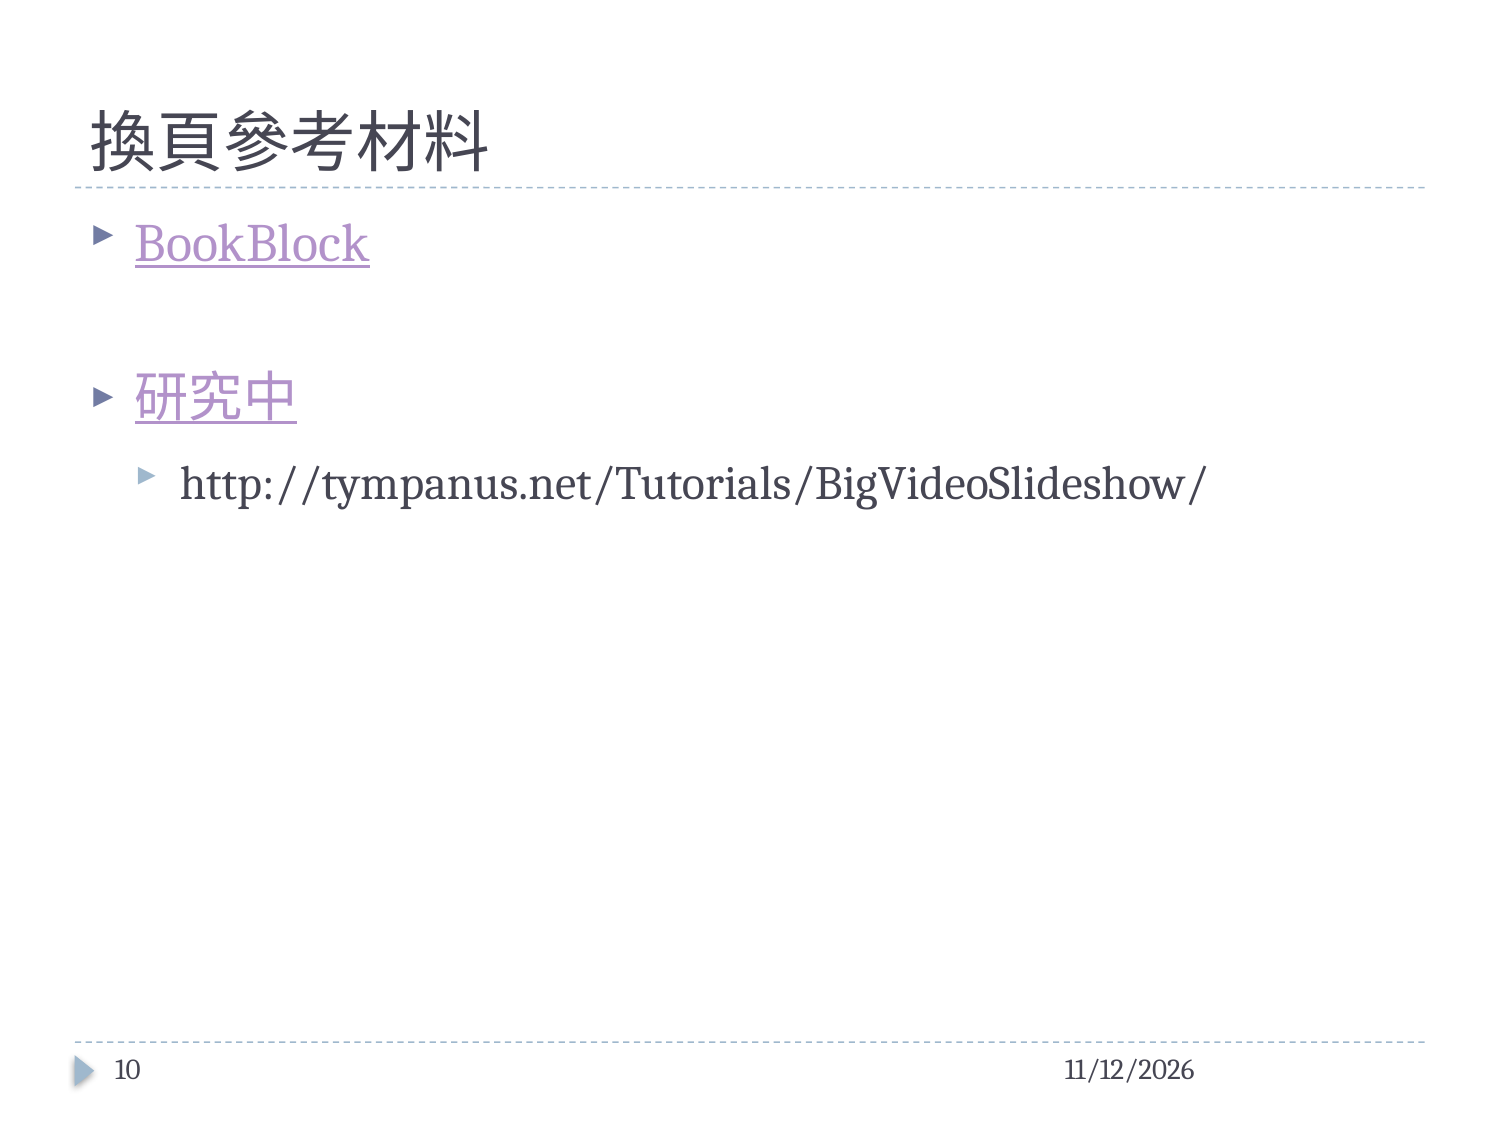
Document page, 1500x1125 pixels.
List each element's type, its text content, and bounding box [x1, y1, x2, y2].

list BookBlock 研究中 http://tympanus.net/Tutorials/BigVideoSlideshow/ [75, 200, 1425, 1010]
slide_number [1050, 1042, 1426, 1103]
title 換頁參考材料 [75, 24, 1425, 188]
slide_number 10 [100, 1042, 426, 1103]
